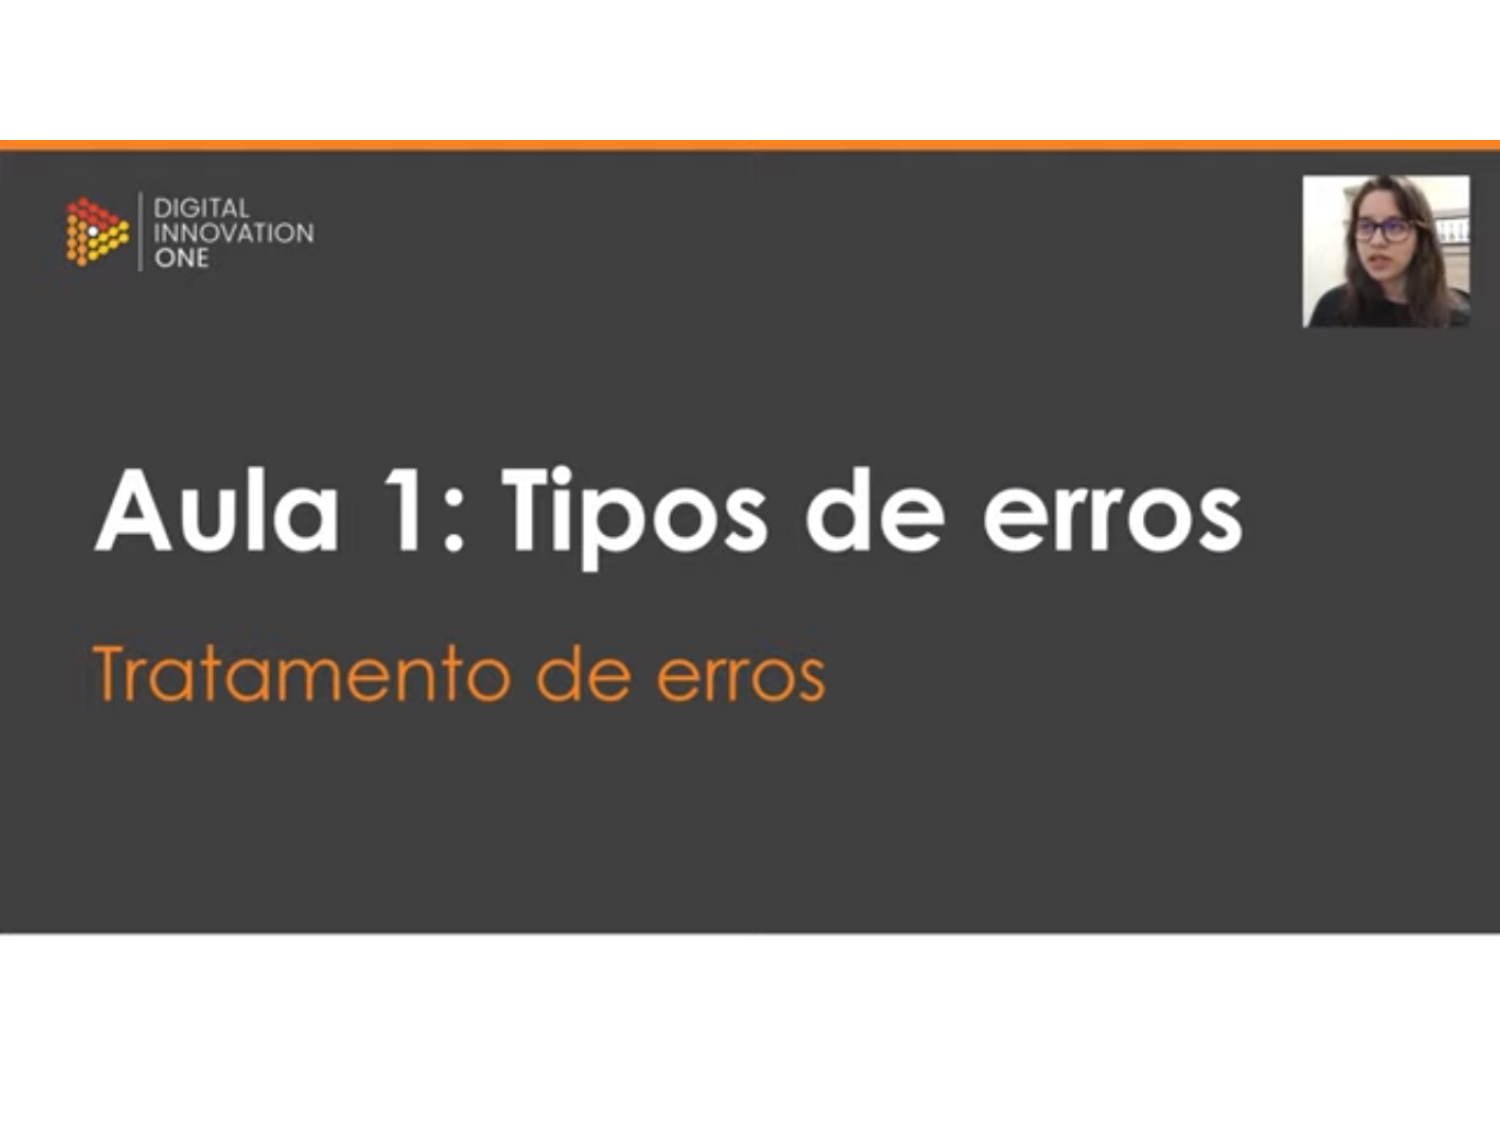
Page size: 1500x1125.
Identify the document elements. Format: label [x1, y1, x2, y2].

picture [0, 140, 1500, 985]
